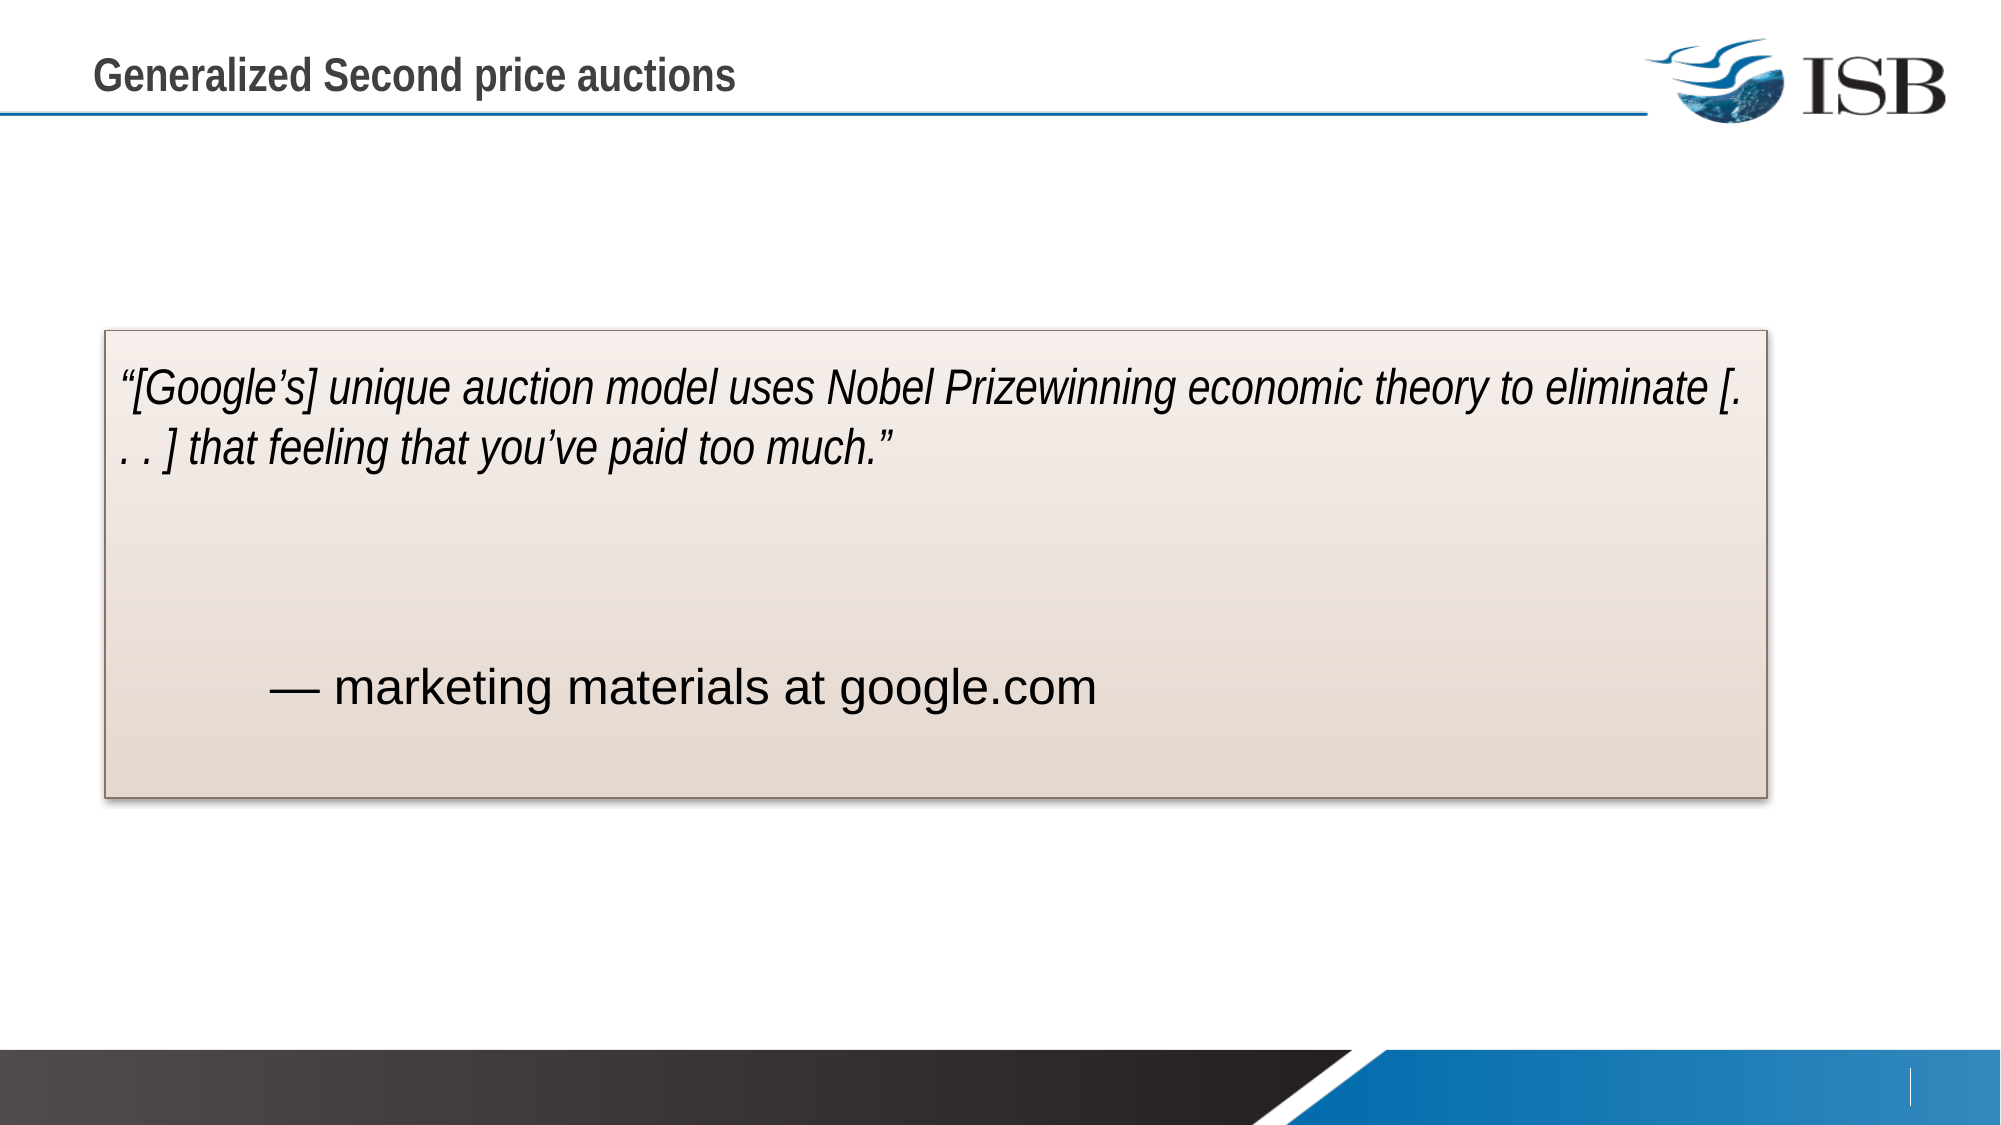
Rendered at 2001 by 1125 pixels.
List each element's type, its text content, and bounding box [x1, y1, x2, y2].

picture [0, 0, 2001, 1125]
title Generalized Second price auctions [78, 35, 1741, 109]
text_box “[Google’s] unique auction model uses Nobel Prizewinning economic theory to eliminate [. . . ] that feeling that you’ve paid too much.” — marketing materials at google.com [104, 330, 1768, 799]
